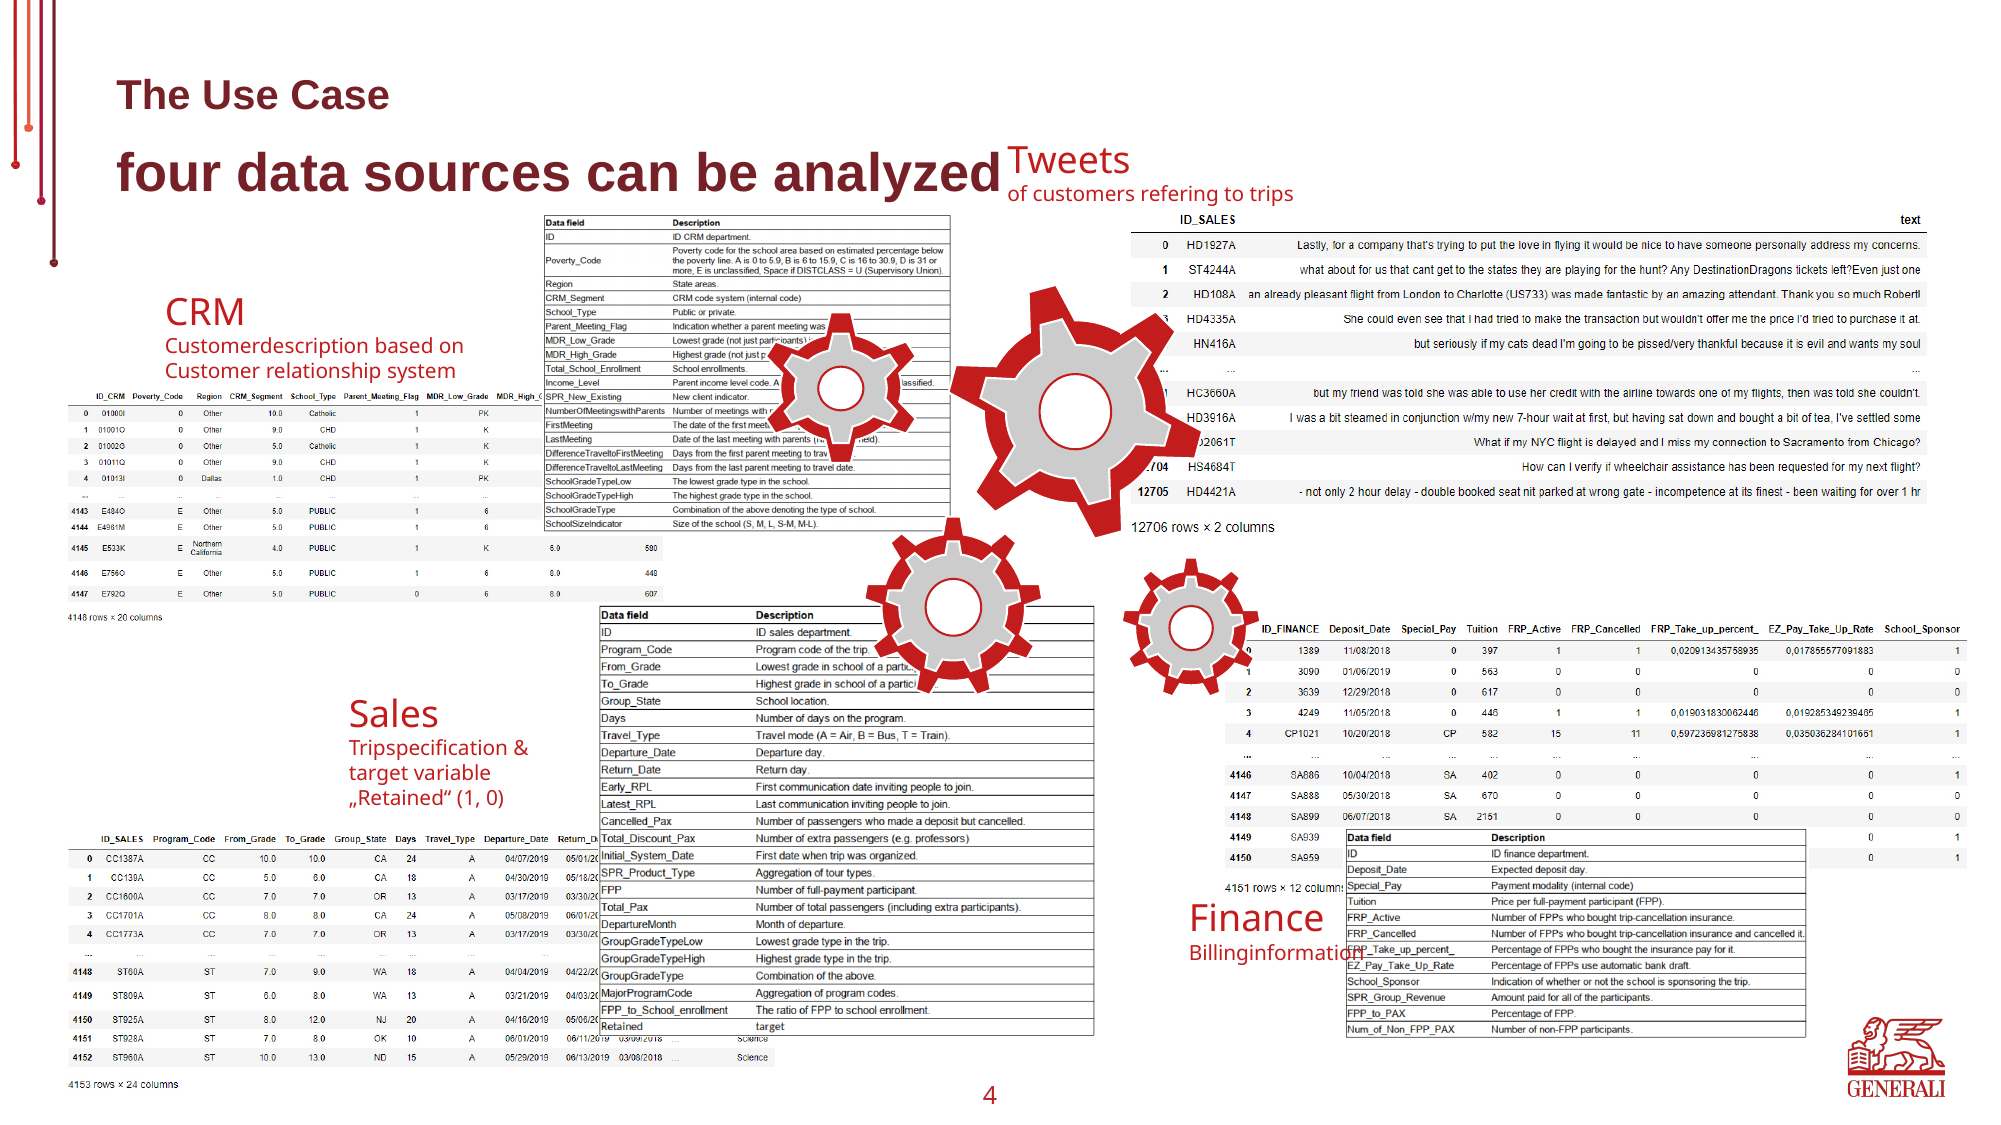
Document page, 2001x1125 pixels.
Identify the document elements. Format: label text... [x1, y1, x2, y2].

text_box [863, 515, 1044, 699]
text_box Sales Tripspecification & target variable „Retained“ (1, 0) [348, 689, 584, 810]
text_box The Use Case four data sources can be analyzed [116, 75, 1731, 125]
text_box Tweets of customers refering to trips [1007, 135, 1294, 206]
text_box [1121, 556, 1261, 700]
picture [65, 212, 1096, 1092]
text_box Finance Billinginformation [1189, 894, 1343, 965]
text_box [757, 310, 925, 465]
picture [11, 0, 58, 270]
text_box 4 [955, 1072, 1025, 1110]
picture [1128, 206, 1935, 536]
picture [1221, 621, 1967, 1040]
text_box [944, 281, 1206, 543]
text_box CRM Customerdescription based on Customer relationship system [164, 287, 485, 383]
